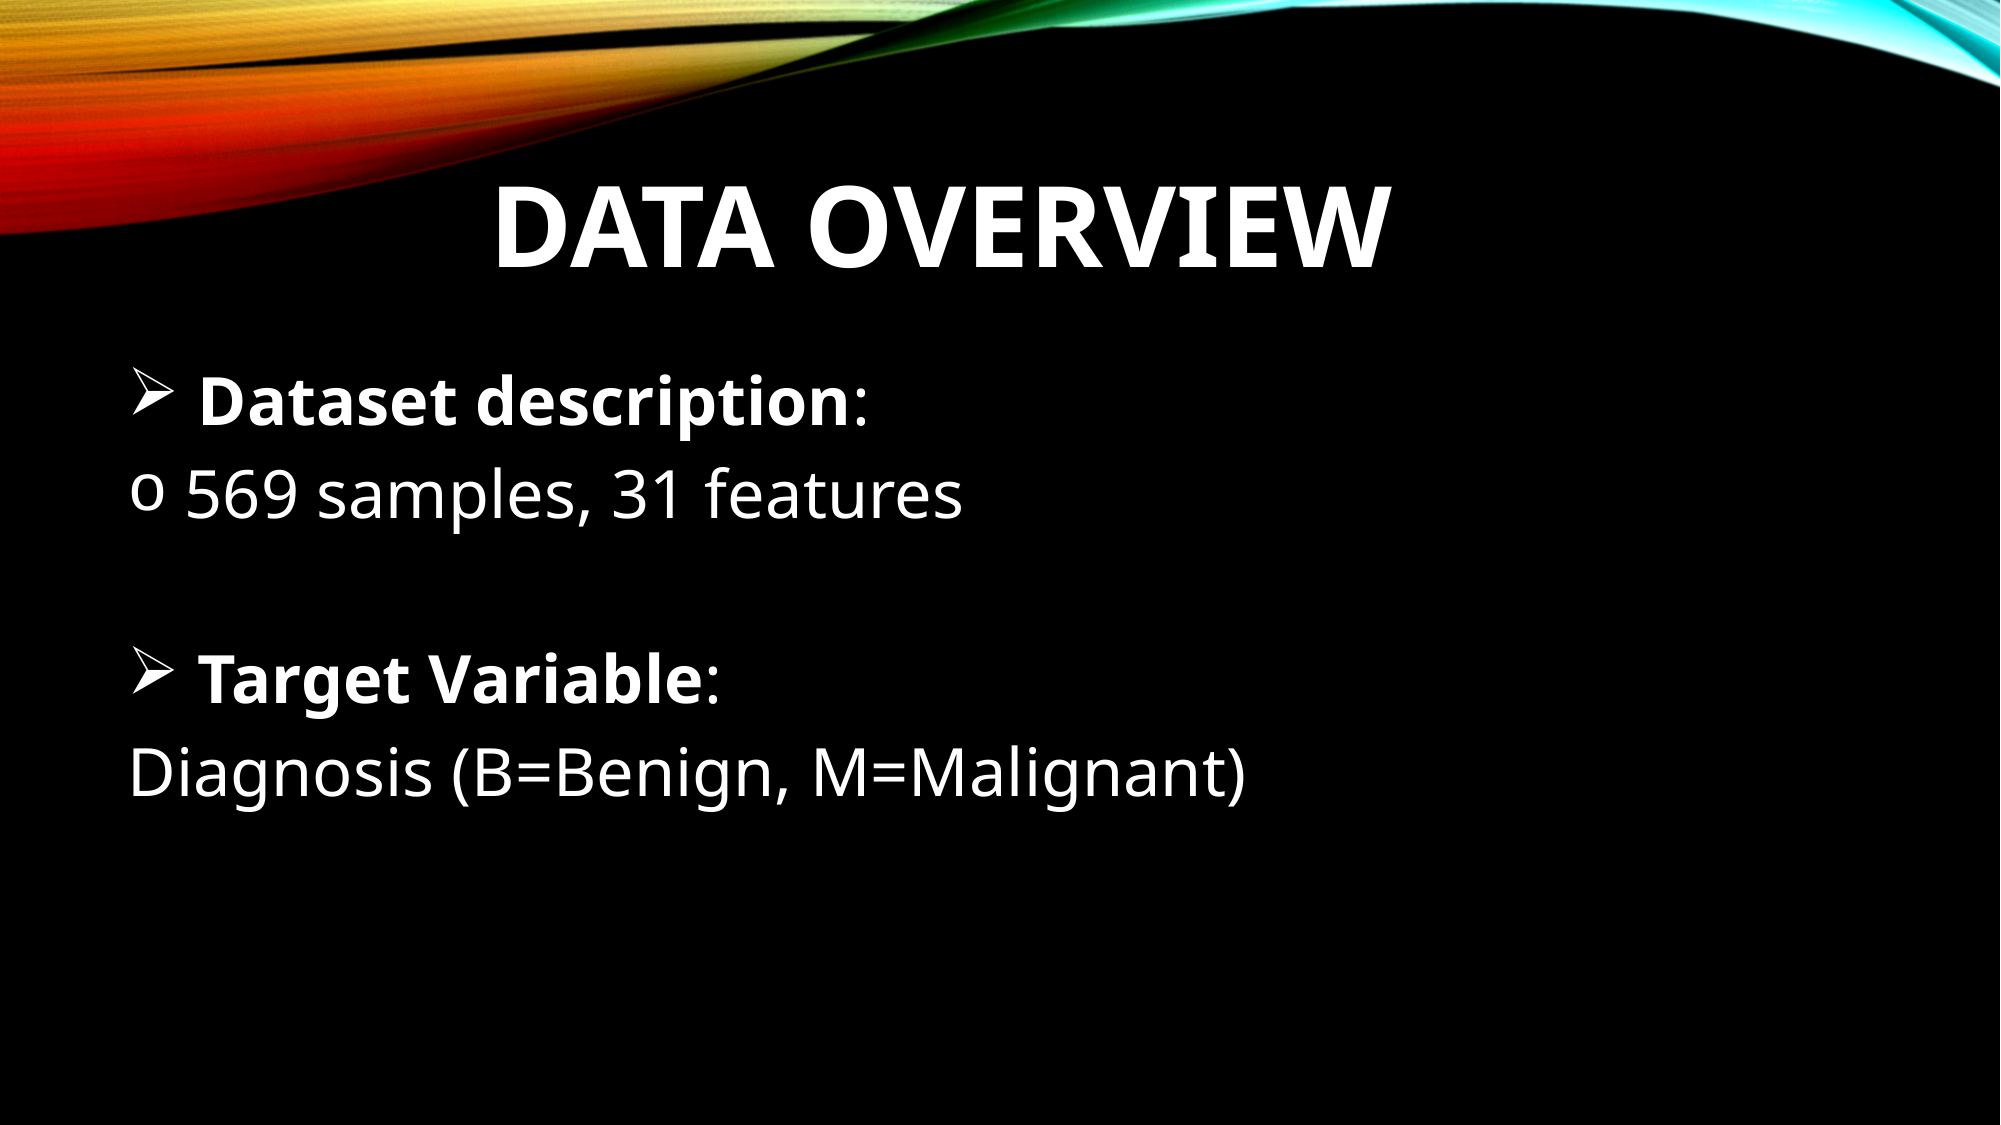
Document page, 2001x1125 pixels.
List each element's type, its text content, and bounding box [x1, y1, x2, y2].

list Dataset description: 569 samples, 31 features Target Variable: Diagnosis (B=Benign, M=Malignant) [112, 360, 1888, 1021]
picture [0, 0, 2000, 237]
title DATA OVERVIEW [474, 125, 1888, 338]
